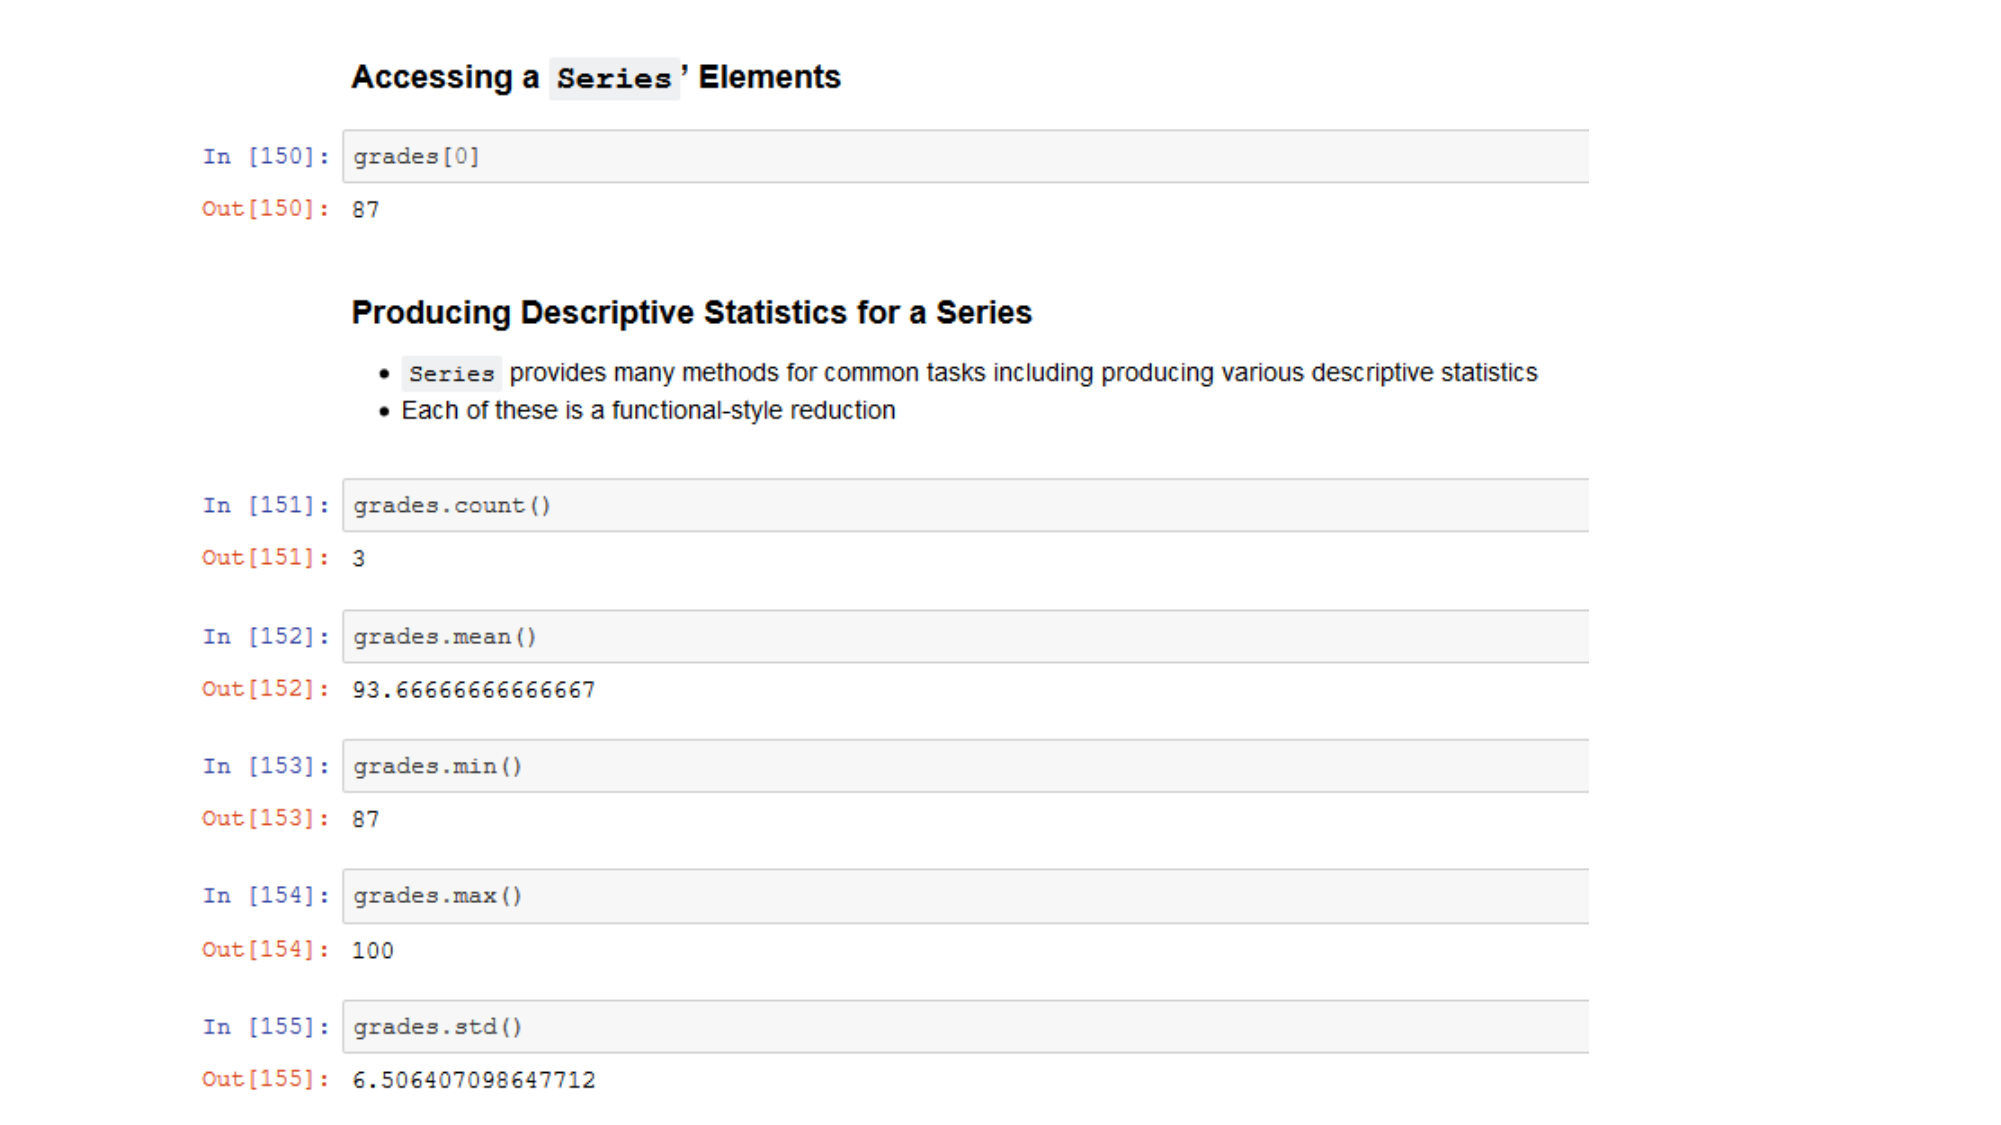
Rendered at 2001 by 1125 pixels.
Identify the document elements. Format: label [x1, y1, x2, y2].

list [170, 20, 1589, 1108]
